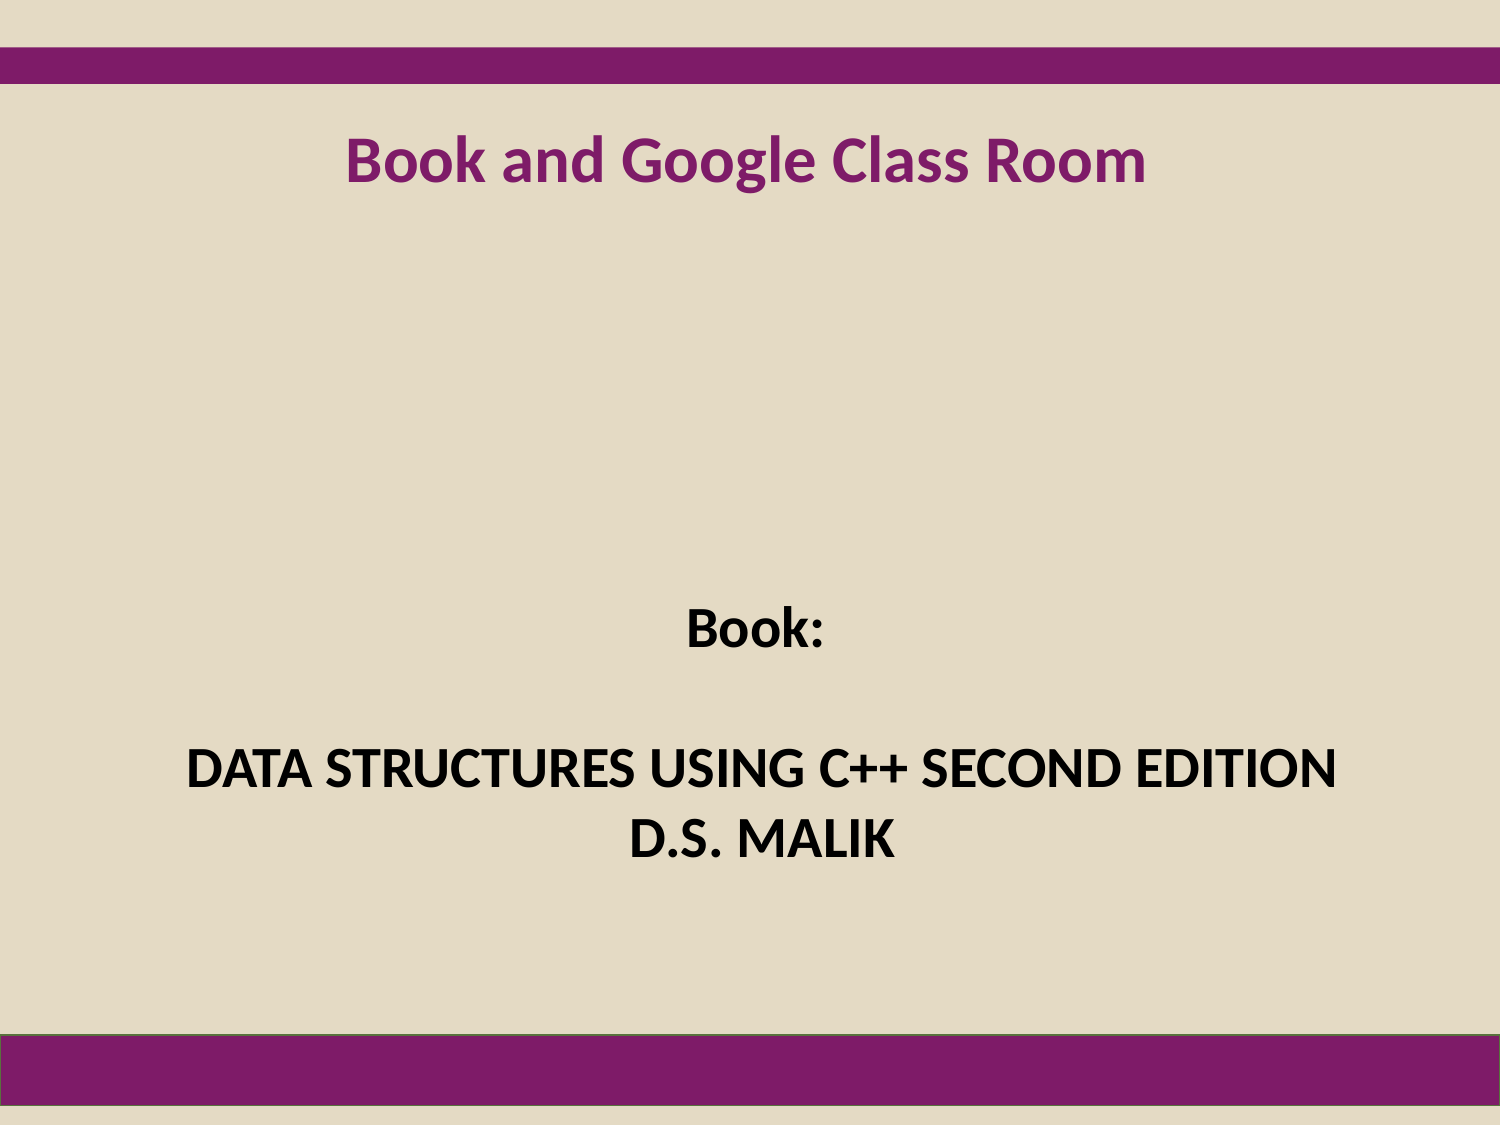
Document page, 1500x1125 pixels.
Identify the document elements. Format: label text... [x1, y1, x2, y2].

text_box [0, 47, 1500, 84]
text_box Book and Google Class Room [345, 115, 1188, 238]
text_box [0, 1034, 1500, 1106]
text_box Book: DATA STRUCTURES USING C++ SECOND EDITION D.S. MALIK [150, 581, 1375, 877]
